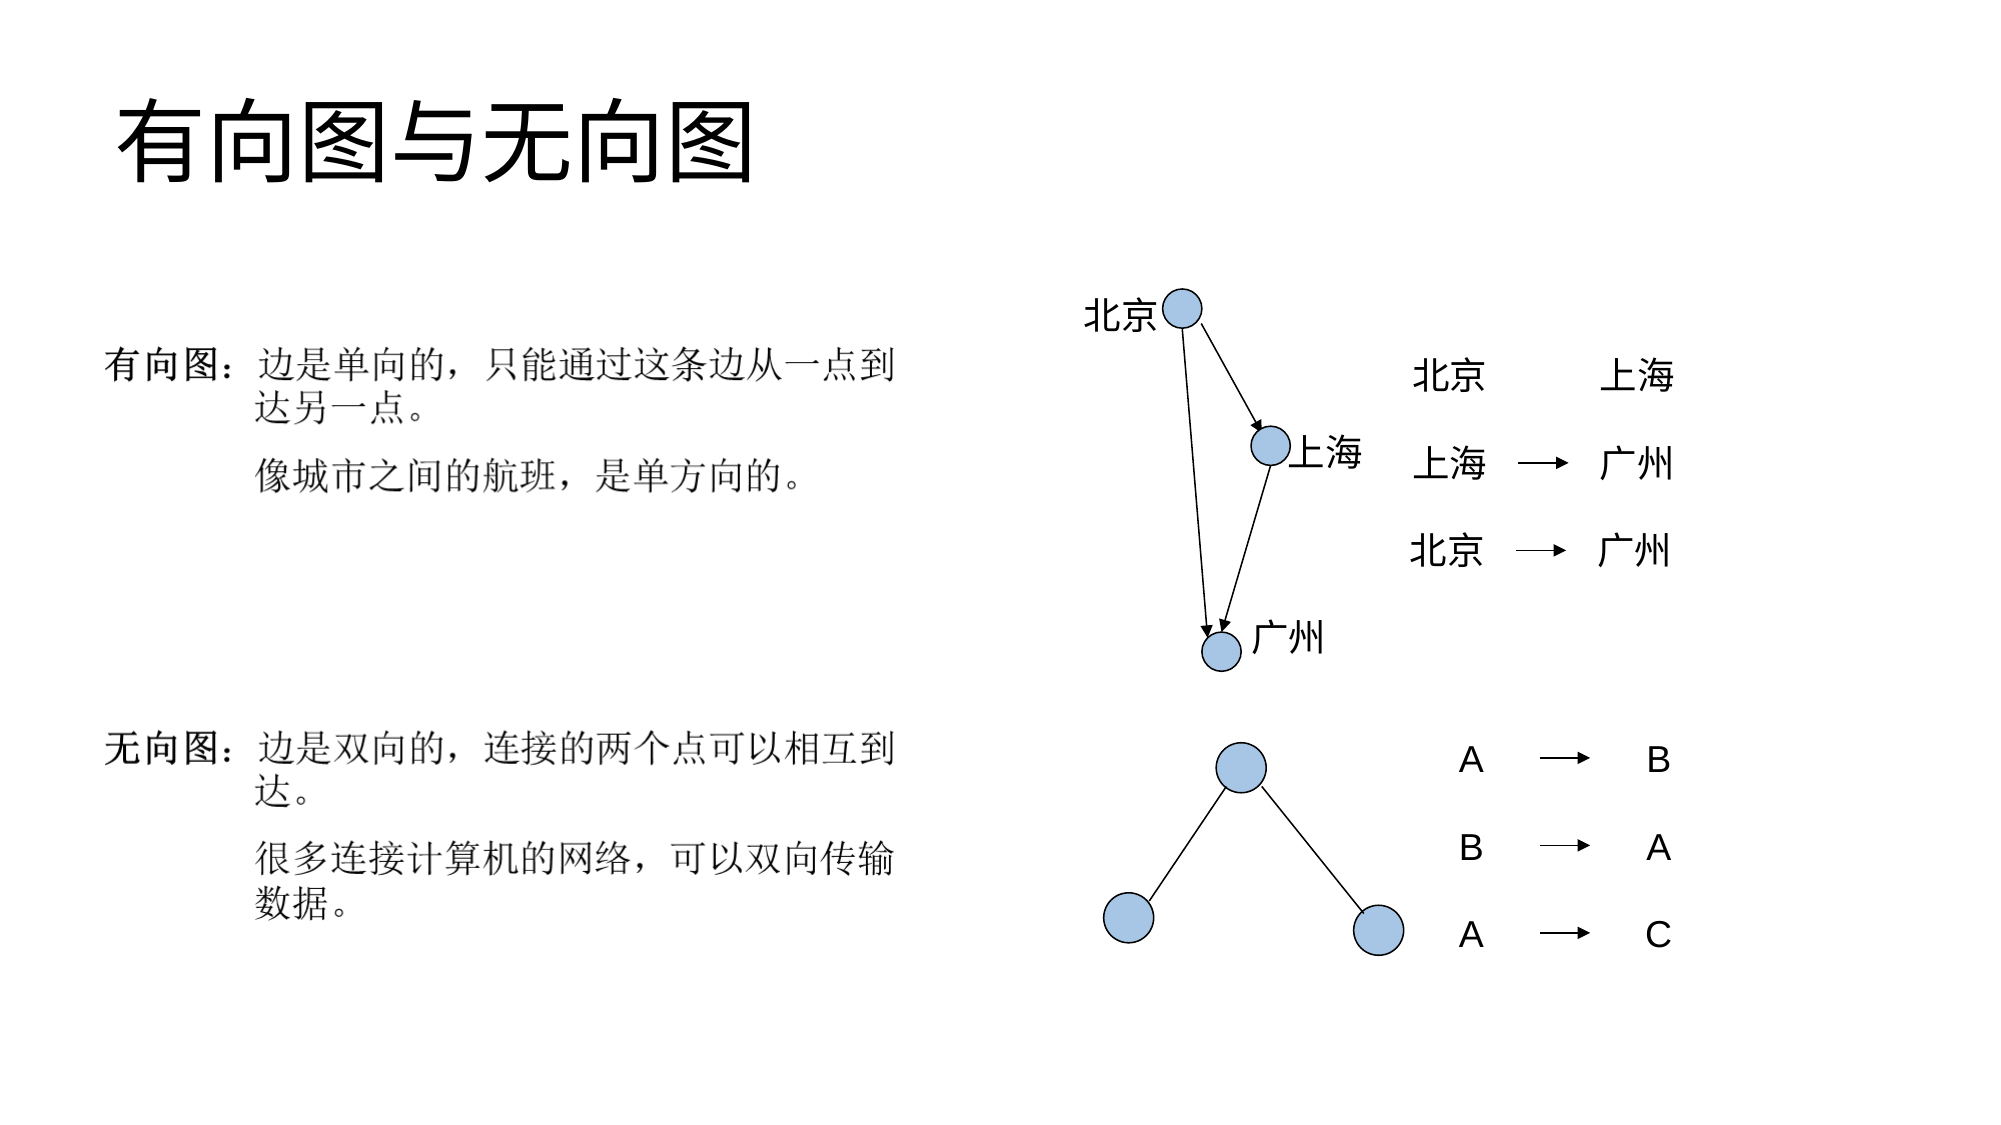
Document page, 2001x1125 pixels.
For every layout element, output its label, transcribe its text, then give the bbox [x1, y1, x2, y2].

title 有向图与无向图 [99, 45, 1900, 233]
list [72, 264, 923, 947]
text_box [1067, 284, 1728, 963]
